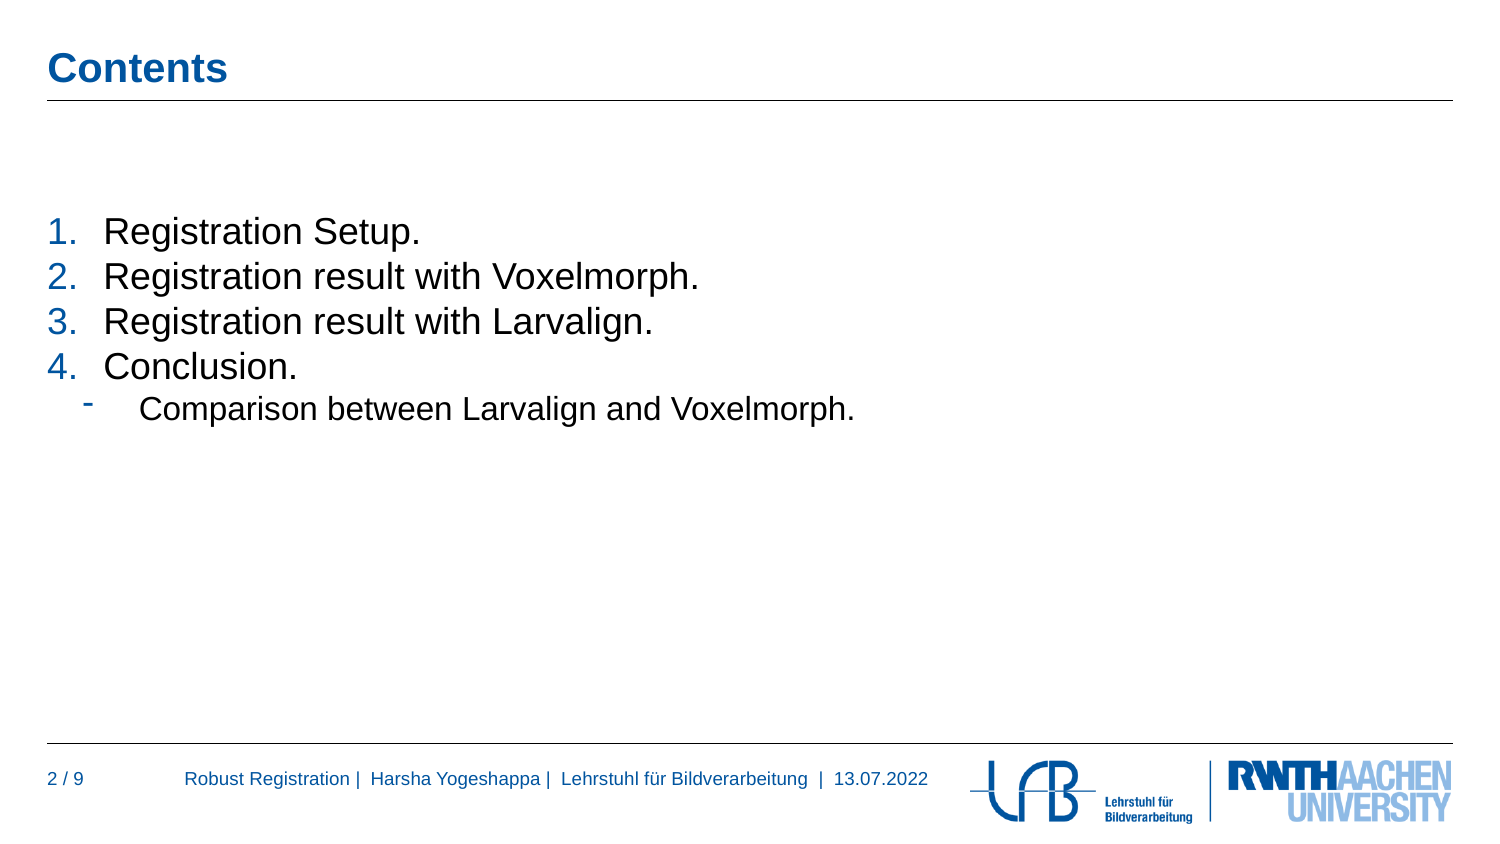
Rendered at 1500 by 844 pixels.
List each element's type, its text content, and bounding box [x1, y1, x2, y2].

list Registration Setup. Registration result with Voxelmorph. Registration result with Larvalign. Conclusion. Comparison between Larvalign and Voxelmorph. [47, 207, 1453, 601]
title Contents [47, 24, 1453, 92]
picture [970, 760, 1451, 824]
footer 2 / 9 [47, 766, 168, 816]
